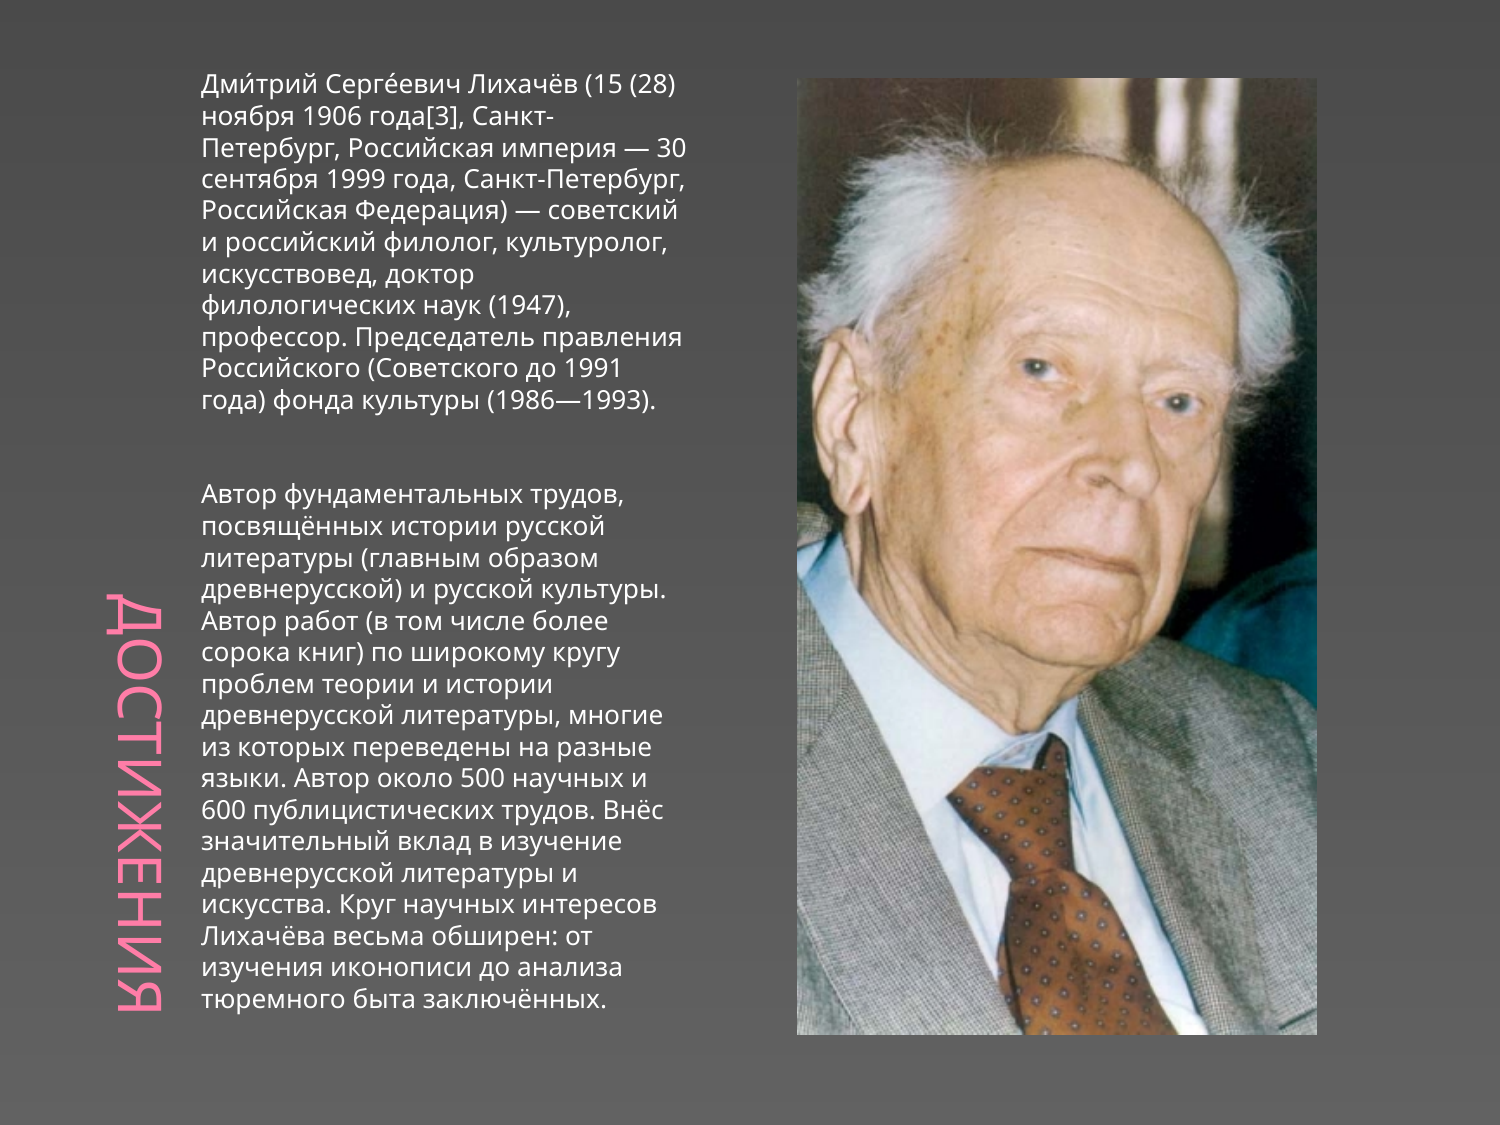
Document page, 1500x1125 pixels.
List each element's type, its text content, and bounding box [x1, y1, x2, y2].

title ДОСТИЖЕНИЯ [36, 60, 186, 1036]
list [797, 77, 1318, 1036]
list Дми́трий Серге́евич Лихачёв (15 (28) ноября 1906 года[3], Санкт-Петербург, Российская империя — 30 сентября 1999 года, Санкт-Петербург, Российская Федерация) — советский и российский филолог, культуролог, искусствовед, доктор филологических наук (1947), профессор. Председатель правления Российского (Советского до 1991 года) фонда культуры (1986—1993). Автор фундаментальных трудов, посвящённых истории русской литературы (главным образом древнерусской) и русской культуры. Автор работ (в том числе более сорока книг) по широкому кругу проблем теории и истории древнерусской литературы, многие из которых переведены на разные языки. Автор около 500 научных и 600 публицистических трудов. Внёс значительный вклад в изучение древнерусской литературы и искусства. Круг научных интересов Лихачёва весьма обширен: от изучения иконописи до анализа тюремного быта заключённых. [186, 60, 703, 1036]
